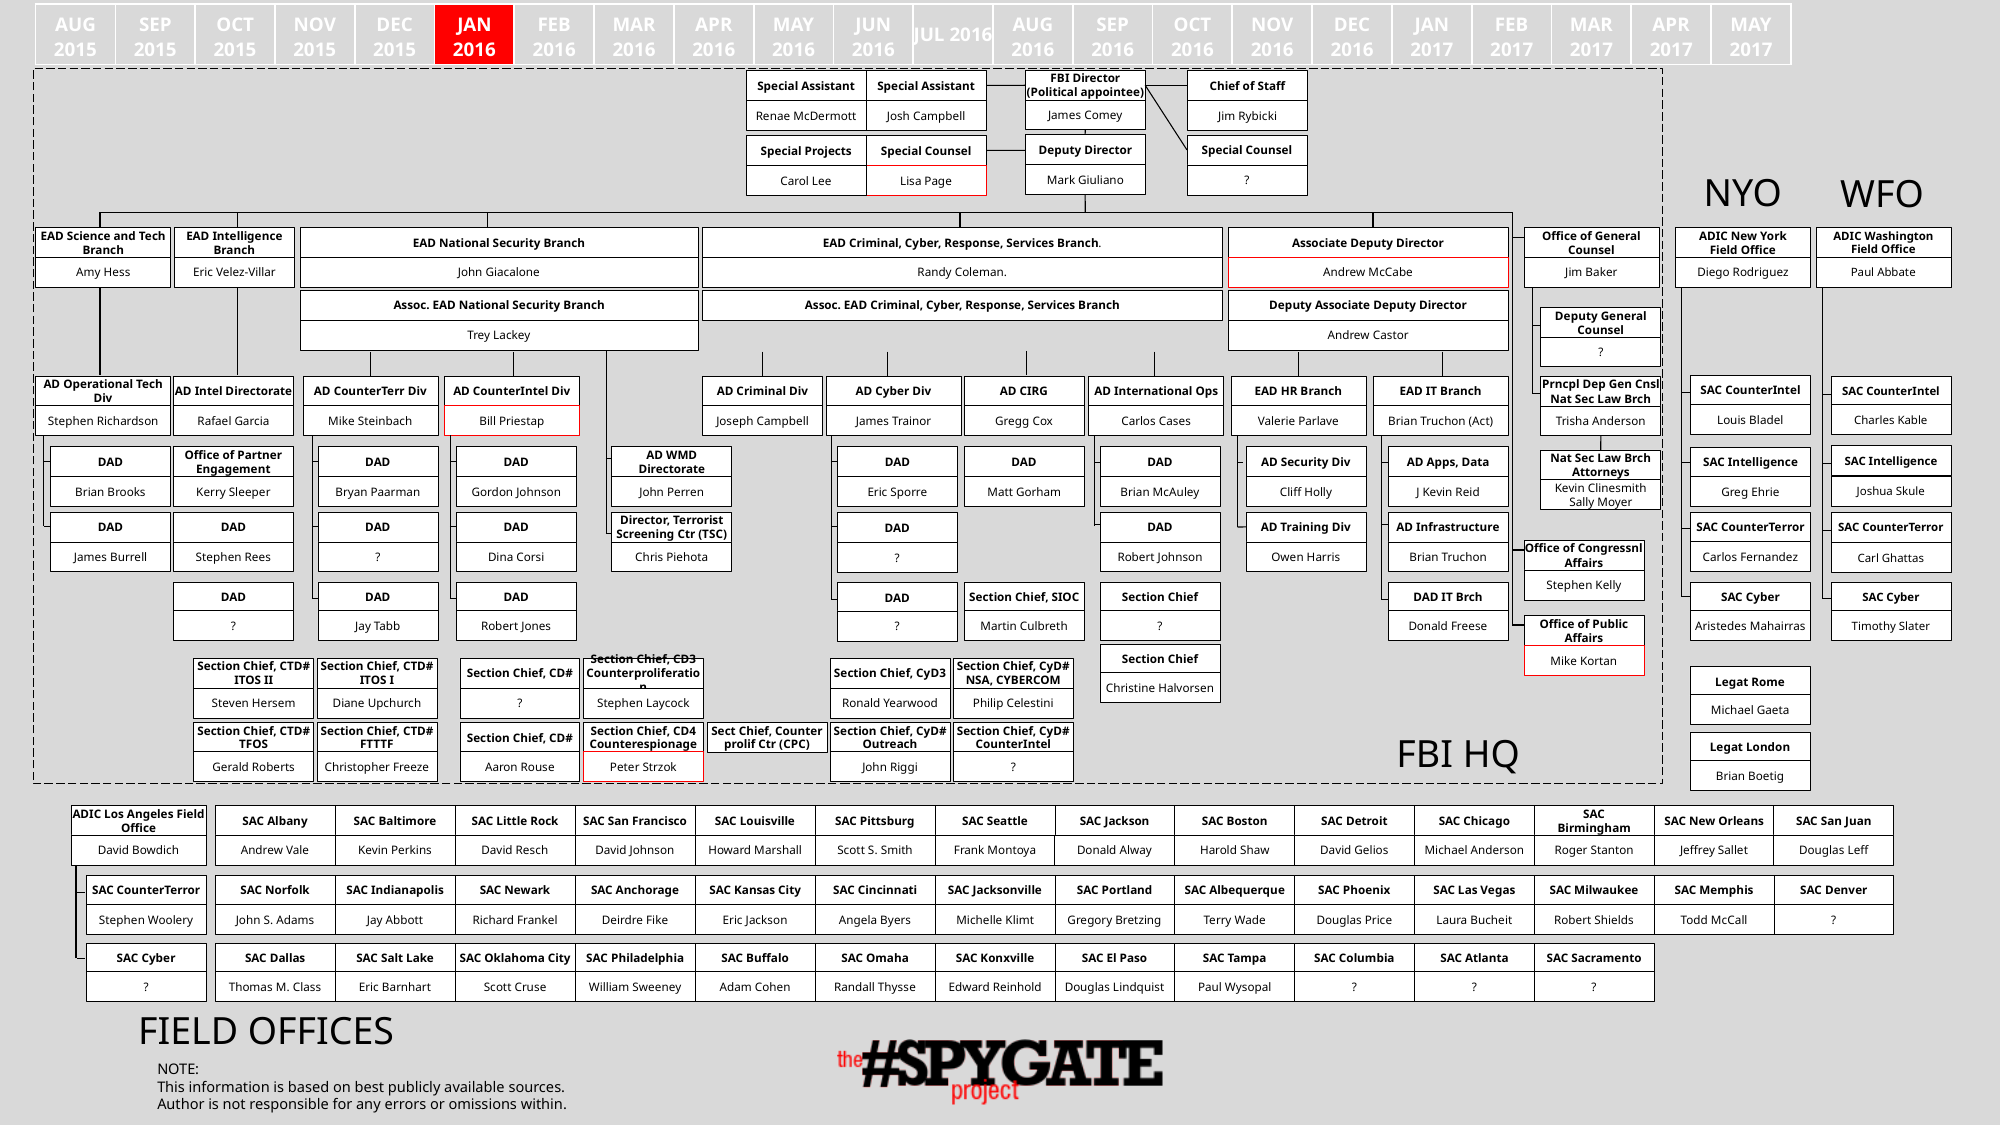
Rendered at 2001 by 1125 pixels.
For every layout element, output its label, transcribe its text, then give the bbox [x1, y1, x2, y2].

text_box ? [953, 751, 1074, 782]
text_box SAC Cincinnati [815, 875, 935, 904]
text_box ? [1295, 971, 1415, 1002]
text_box John S. Adams [215, 904, 335, 935]
text_box Philip Celestini [953, 688, 1074, 719]
text_box Frank Montoya [935, 834, 1054, 865]
text_box Joshua Skule [1830, 476, 1951, 507]
text_box SAC Anchorage [575, 875, 695, 904]
text_box Legat Rome [1689, 666, 1810, 694]
text_box Harold Shaw [1175, 834, 1295, 865]
text_box Eric Barnhart [335, 971, 455, 999]
text_box David Resch [455, 834, 575, 865]
text_box SAC Indianapolis [335, 875, 455, 904]
text_box David Gelios [1295, 834, 1415, 865]
table_header JUL 2016 [914, 5, 992, 64]
text_box Timothy Slater [1830, 610, 1951, 641]
text_box SAC Newark [455, 875, 575, 904]
text_box [32, 67, 1664, 785]
text_box ADIC New York Field Office [1675, 227, 1811, 257]
text_box Christine Halvorsen [1099, 672, 1220, 703]
text_box SAC San Juan [1773, 805, 1894, 834]
text_box Section Chief, CyD# NSA, CYBERCOM [953, 658, 1074, 688]
text_box SAC San Francisco [575, 805, 695, 834]
table_header AUG 2015 [36, 5, 115, 64]
text_box Michelle Klimt [935, 904, 1055, 935]
text_box SAC Salt Lake [335, 943, 455, 971]
text_box SAC Intelligence [1690, 447, 1811, 476]
text_box SAC Kansas City [695, 875, 815, 904]
text_box Charles Kable [1830, 404, 1951, 435]
text_box SAC Memphis [1654, 875, 1774, 904]
text_box SAC Denver [1774, 875, 1894, 904]
text_box DAD [837, 512, 958, 542]
table_header MAR 2017 [1552, 5, 1630, 64]
text_box David Johnson [575, 834, 695, 865]
text_box SAC Las Vegas [1415, 875, 1535, 904]
text_box SAC CounterIntel [1830, 375, 1951, 404]
text_box Eric Jackson [695, 904, 815, 935]
text_box SAC Baltimore [335, 805, 455, 834]
text_box SAC Dallas [215, 943, 335, 971]
text_box Renae McDermott [746, 100, 866, 131]
text_box SAC Little Rock [455, 805, 575, 834]
text_box SAC Milwaukee [1535, 875, 1654, 904]
text_box SAC Pittsburg [815, 805, 935, 834]
text_box SAC Chicago [1415, 805, 1535, 834]
table_header APR 2016 [675, 5, 753, 64]
text_box SAC Albany [215, 805, 335, 834]
text_box SAC Omaha [815, 943, 935, 971]
text_box ? [1535, 971, 1654, 1002]
text_box SAC Cyber [1690, 581, 1811, 610]
text_box SAC Columbia [1295, 943, 1414, 971]
text_box Jay Abbott [335, 904, 455, 935]
text_box NOTE: This information is based on best publicly available sources. Author is not responsible for any errors or omissions within. [142, 1052, 584, 1120]
text_box SAC Detroit [1295, 805, 1415, 834]
text_box Roger Stanton [1535, 834, 1654, 865]
text_box SAC Albequerque [1175, 875, 1295, 904]
text_box Michael Anderson [1415, 834, 1535, 865]
text_box SAC Jackson [1055, 805, 1175, 834]
text_box Todd McCall [1654, 904, 1774, 935]
text_box SAC Jacksonville [935, 875, 1055, 904]
text_box SAC Cyber [86, 943, 206, 971]
text_box SAC Birmingham [1535, 805, 1654, 834]
text_box ? [1774, 904, 1894, 935]
picture [836, 1039, 1164, 1106]
text_box Special Assistant [746, 70, 866, 100]
text_box Gregory Bretzing [1055, 904, 1175, 935]
text_box Douglas Leff [1773, 834, 1894, 865]
text_box SAC Intelligence [1830, 445, 1951, 476]
text_box WFO [1804, 162, 1960, 222]
text_box SAC Portland [1055, 875, 1175, 904]
text_box Legat London [1689, 731, 1810, 760]
text_box FIELD OFFICES [123, 999, 545, 1060]
text_box Edward Reinhold [935, 971, 1055, 1002]
table_header OCT 2016 [1153, 5, 1231, 64]
text_box ? [1415, 971, 1535, 1002]
text_box Carlos Fernandez [1690, 541, 1811, 572]
text_box Carl Ghattas [1830, 542, 1951, 573]
text_box Douglas Price [1294, 904, 1414, 935]
text_box Howard Marshall [695, 834, 815, 865]
table_header AUG 2016 [994, 5, 1072, 64]
table_header SEP 2015 [116, 5, 194, 64]
text_box John Riggi [830, 751, 950, 782]
table_header FEB 2017 [1473, 5, 1551, 64]
text_box Adam Cohen [695, 971, 815, 1002]
text_box SAC El Paso [1055, 943, 1175, 971]
text_box Section Chief, CyD# Outreach [830, 722, 950, 751]
text_box Ronald Yearwood [830, 688, 950, 719]
text_box SAC Cyber [1830, 581, 1951, 610]
table_header FEB 2016 [515, 5, 593, 64]
text_box Stephen Woolery [86, 904, 206, 935]
text_box NYO [1673, 162, 1804, 222]
table_header DEC 2015 [356, 5, 434, 64]
table_header DEC 2016 [1313, 5, 1391, 64]
text_box Douglas Lindquist [1055, 971, 1175, 1002]
table_header APR 2017 [1632, 5, 1710, 64]
text_box ADIC Washington Field Office [1815, 227, 1951, 257]
table_header SEP 2016 [1074, 5, 1152, 64]
text_box Randall Thysse [815, 971, 935, 1002]
text_box SAC Norfolk [215, 875, 335, 904]
text_box SAC CounterTerror [86, 875, 206, 904]
text_box SAC Louisville [695, 805, 815, 834]
table_header JAN 2017 [1393, 5, 1471, 64]
text_box Aristedes Mahairras [1690, 610, 1811, 641]
text_box ADIC Los Angeles Field Office [71, 805, 206, 834]
text_box Section Chief, CyD3 [830, 658, 950, 688]
text_box Paul Abbate [1815, 257, 1951, 288]
table_header JUN 2016 [834, 5, 912, 64]
table_header JAN 2016 [435, 5, 513, 64]
text_box ? [837, 610, 958, 641]
text_box Paul Wysopal [1175, 971, 1295, 1002]
text_box SAC Buffalo [695, 943, 815, 971]
table_header MAR 2016 [595, 5, 673, 64]
text_box Section Chief, CyD# CounterIntel [953, 722, 1074, 751]
text_box Section Chief [1099, 643, 1220, 672]
text_box SAC CounterTerror [1690, 511, 1811, 541]
text_box SAC Sacramento [1534, 943, 1654, 971]
text_box SAC CounterIntel [1690, 375, 1811, 404]
text_box SAC Konxville [935, 943, 1055, 971]
text_box SAC Oklahoma City [455, 943, 575, 971]
text_box SAC Tampa [1175, 943, 1295, 971]
text_box SAC Atlanta [1414, 943, 1534, 971]
text_box SAC Seattle [935, 805, 1055, 834]
text_box Louis Bladel [1690, 404, 1811, 435]
text_box Thomas M. Class [215, 971, 335, 999]
text_box Robert Shields [1535, 904, 1654, 935]
text_box Scott Cruse [455, 971, 575, 1002]
text_box SAC CounterTerror [1830, 512, 1951, 542]
table_header NOV 2015 [276, 5, 354, 64]
text_box Diego Rodriguez [1675, 257, 1811, 288]
text_box David Bowdich [71, 834, 206, 865]
text_box Angela Byers [815, 904, 935, 935]
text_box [1145, 86, 1187, 150]
text_box FBI HQ [1381, 722, 1621, 783]
text_box Special Projects [746, 135, 866, 165]
text_box Section Chief, SIOC [964, 581, 1085, 610]
text_box Jeffrey Sallet [1654, 834, 1773, 865]
table_header MAY 2017 [1712, 5, 1790, 64]
text_box Donald Alway [1054, 834, 1175, 865]
text_box DAD [837, 582, 958, 610]
table_header MAY 2016 [755, 5, 833, 64]
text_box Andrew Vale [215, 834, 335, 865]
text_box Terry Wade [1175, 904, 1294, 935]
text_box SAC Phoenix [1295, 875, 1415, 904]
text_box William Sweeney [575, 971, 695, 1002]
text_box Richard Frankel [455, 904, 575, 935]
text_box SAC New Orleans [1654, 805, 1773, 834]
text_box Greg Ehrie [1690, 476, 1811, 507]
text_box SAC Philadelphia [575, 943, 695, 971]
text_box Laura Bucheit [1414, 904, 1535, 935]
text_box Martin Culbreth [964, 610, 1085, 641]
text_box Deirdre Fike [575, 904, 695, 935]
text_box Carol Lee [746, 165, 866, 196]
text_box ? [837, 542, 958, 573]
text_box ? [86, 971, 206, 1002]
text_box SAC Boston [1175, 805, 1295, 834]
text_box Brian Boetig [1689, 760, 1810, 791]
table_header NOV 2016 [1233, 5, 1311, 64]
text_box Scott S. Smith [815, 834, 935, 865]
text_box Michael Gaeta [1689, 694, 1810, 725]
table_header OCT 2015 [196, 5, 274, 64]
text_box Kevin Perkins [335, 834, 455, 865]
